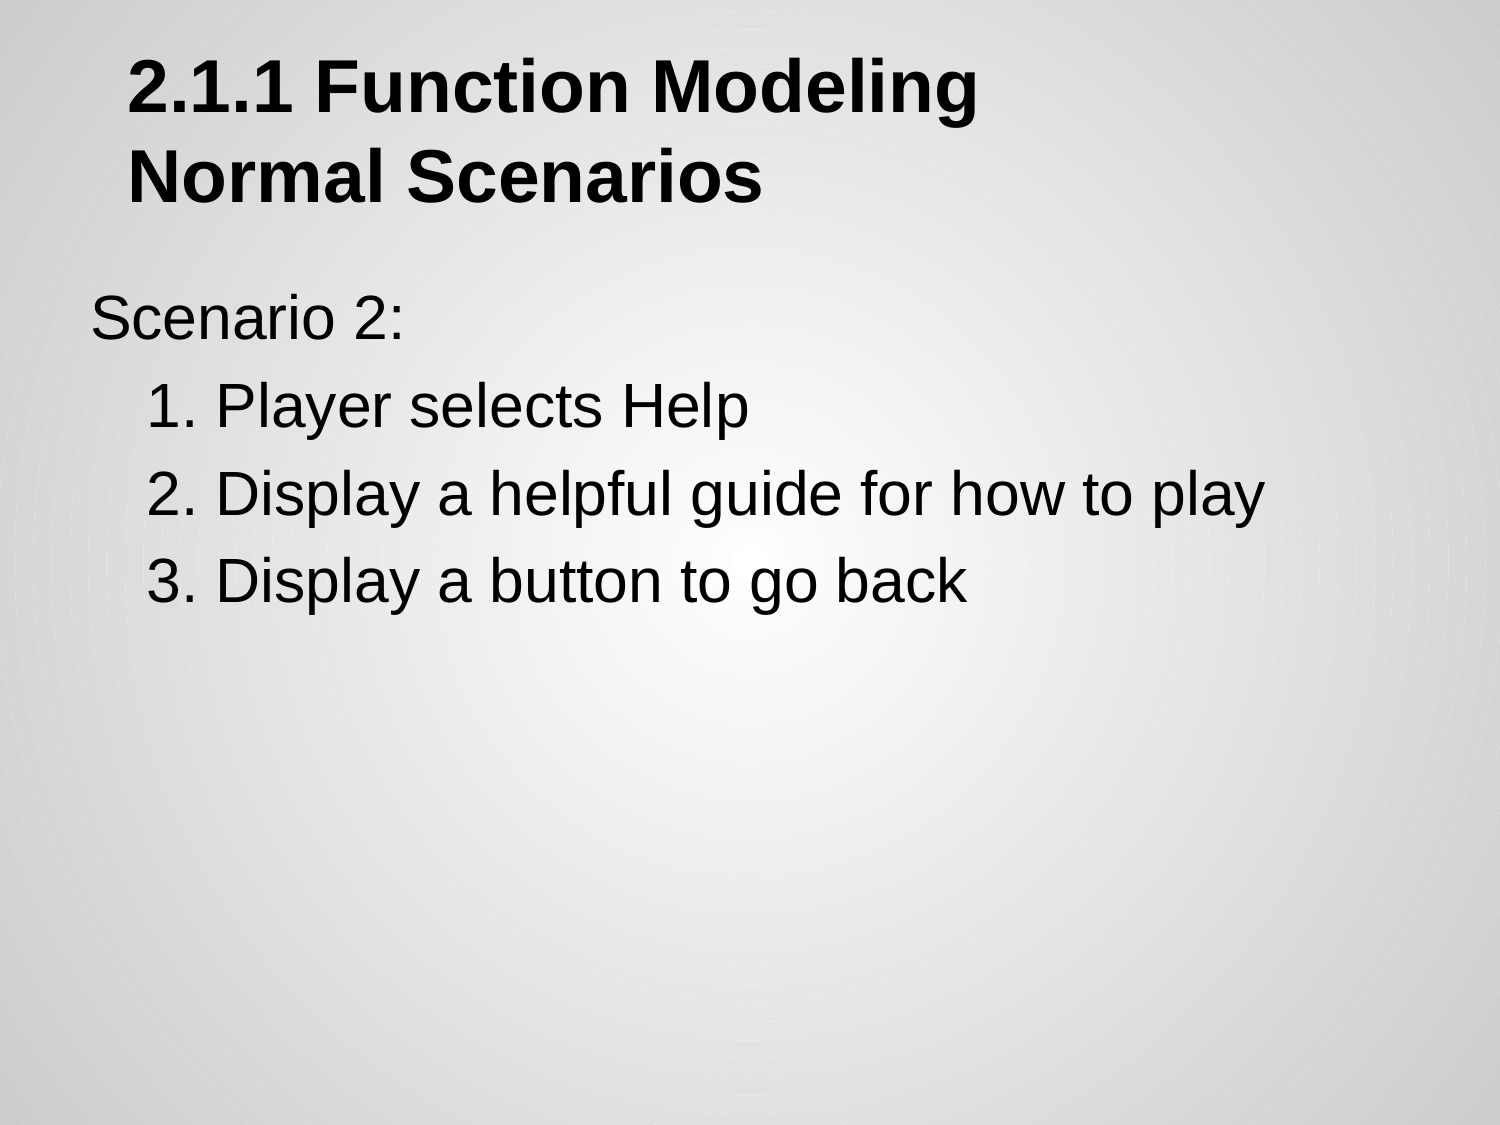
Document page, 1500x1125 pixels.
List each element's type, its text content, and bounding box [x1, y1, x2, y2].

list Scenario 2: 1. Player selects Help 2. Display a helpful guide for how to play 3. Display a button to go back [75, 262, 1425, 931]
title 2.1.1 Function Modeling Normal Scenarios [75, 14, 1425, 233]
